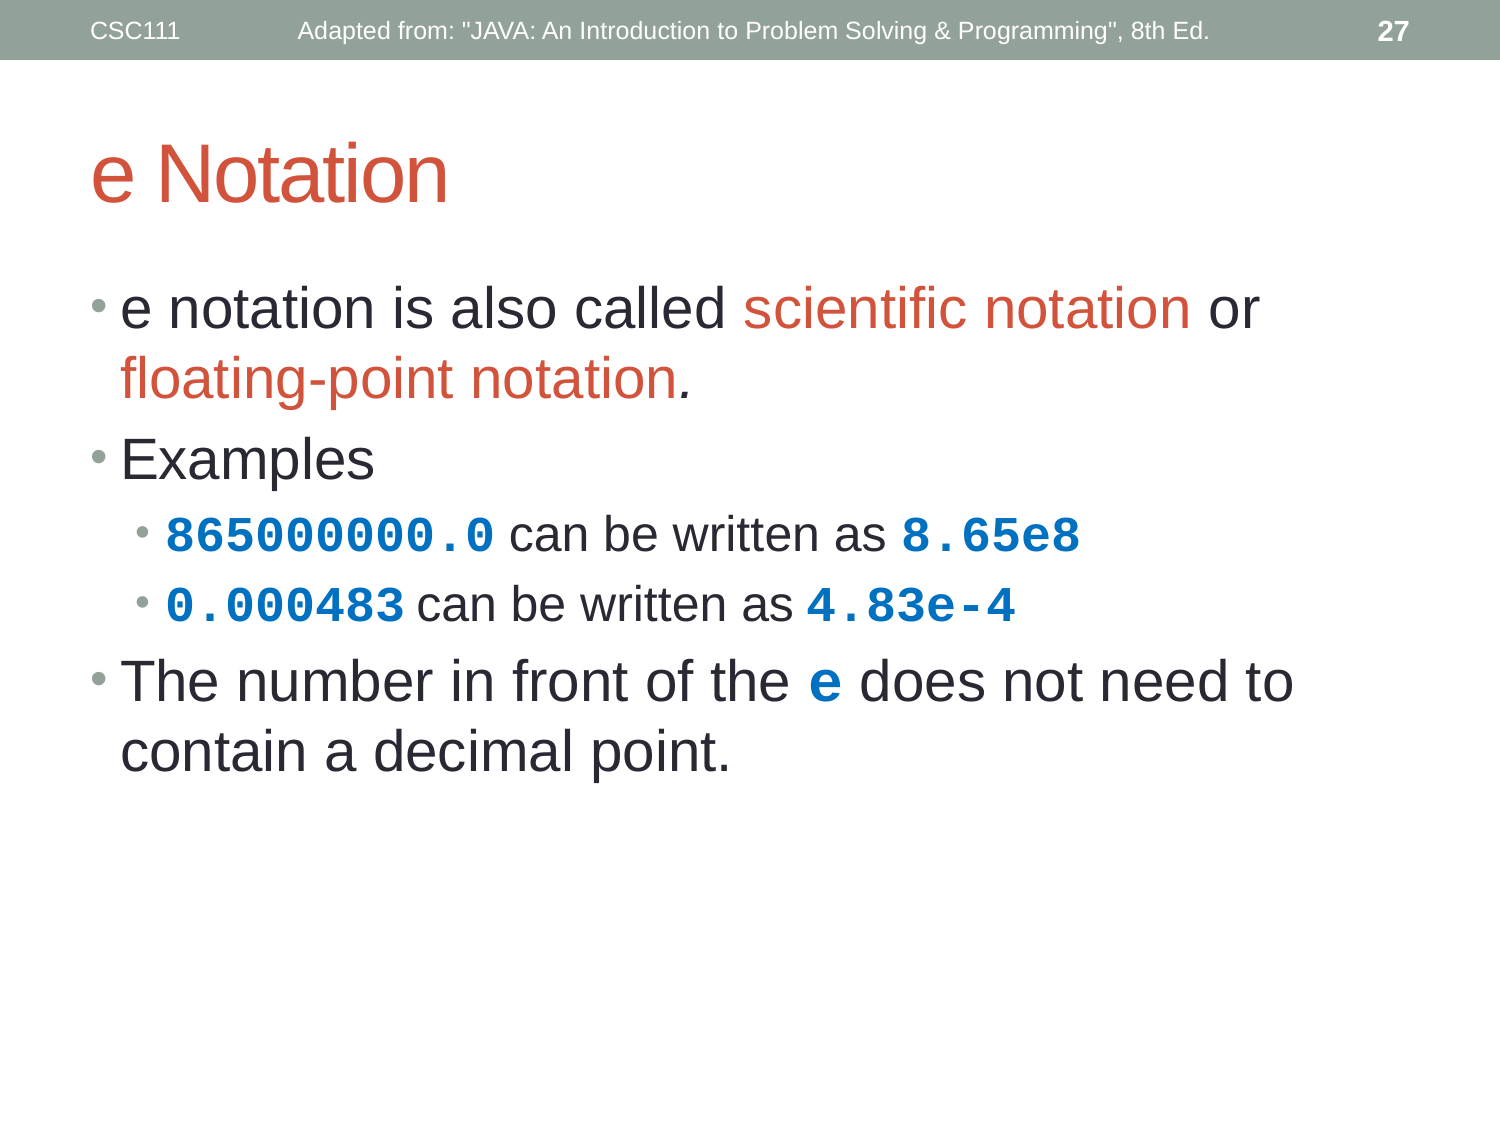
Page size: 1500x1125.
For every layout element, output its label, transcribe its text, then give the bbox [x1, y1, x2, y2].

footer Adapted from: "JAVA: An Introduction to Problem Solving & Programming", 8th Ed. [550, 3, 1238, 57]
slide_number CSC111 [75, 3, 550, 57]
list e notation is also called scientific notation or floating-point notation. Examples 865000000.0 can be written as 8.65e8 0.000483 can be written as 4.83e-4 The number in front of the e does not need to contain a decimal point. [75, 262, 1425, 1063]
slide_number 27 [1250, 3, 1425, 57]
title e Notation [75, 87, 1425, 250]
